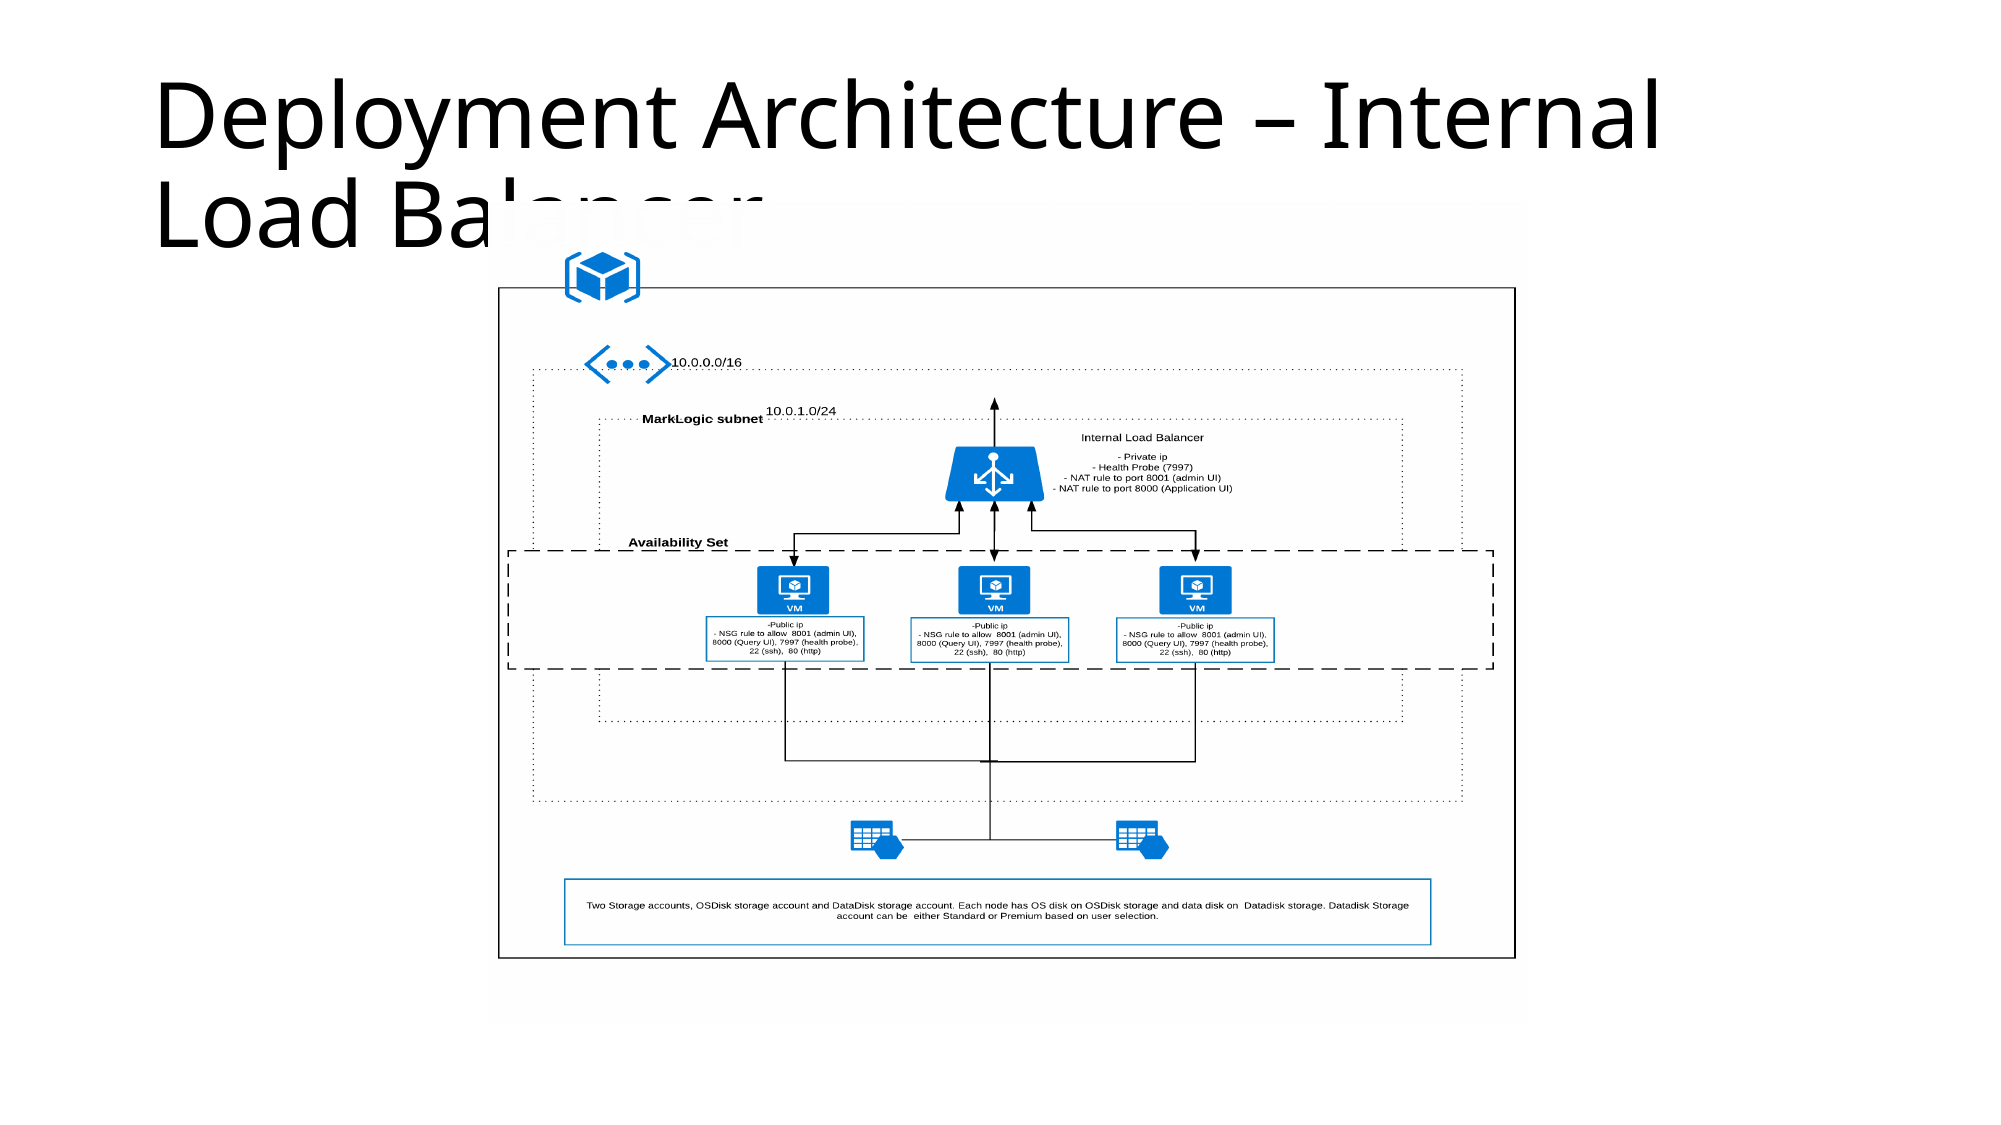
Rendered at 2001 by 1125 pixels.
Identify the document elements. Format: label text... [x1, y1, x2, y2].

title Deployment Architecture – Internal Load Balancer [137, 59, 1863, 278]
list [487, 201, 1527, 1023]
